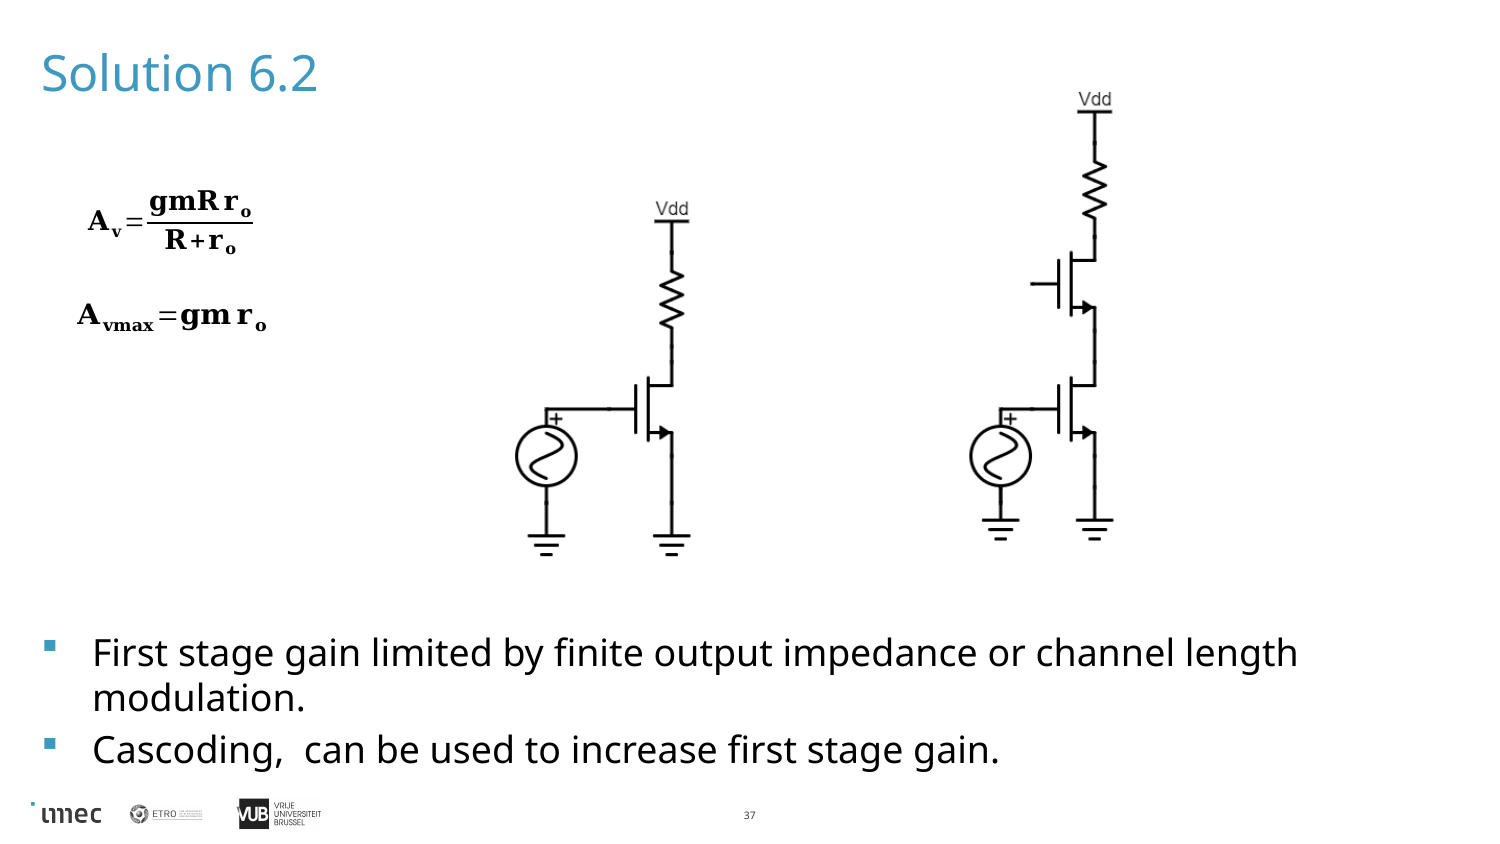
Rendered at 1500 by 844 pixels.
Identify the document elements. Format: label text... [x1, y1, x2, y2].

picture [31, 802, 101, 823]
picture [129, 804, 203, 824]
picture [235, 800, 322, 830]
slide_number 37 [679, 802, 821, 831]
text_box First stage gain limited by finite output impedance or channel length modulation. Cascoding, can be used to increase first stage gain. [26, 621, 1432, 800]
picture [465, 43, 1196, 600]
title Solution 6.2 [26, 33, 1463, 110]
